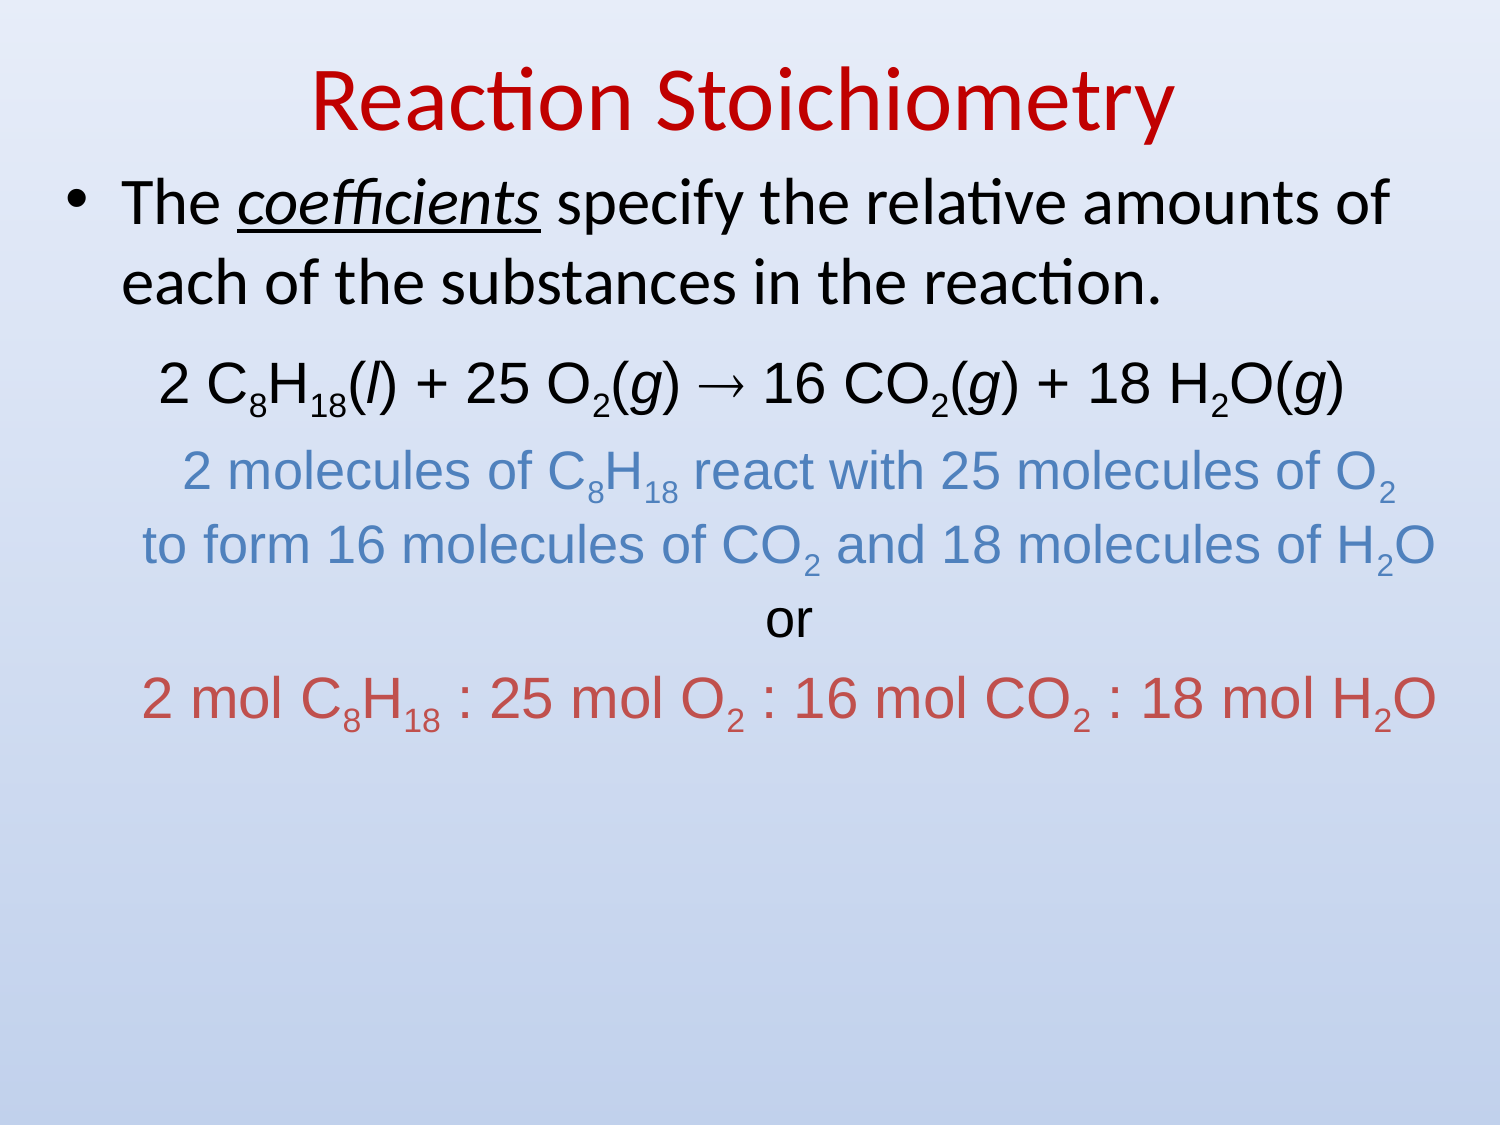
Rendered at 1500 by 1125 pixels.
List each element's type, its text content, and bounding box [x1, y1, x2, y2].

title Reaction Stoichiometry [49, 0, 1438, 149]
text_box 2 C8H18(l) + 25 O2(g)  16 CO2(g) + 18 H2O(g) 2 molecules of C8H18 react with 25 molecules of O2 to form 16 molecules of CO2 and 18 molecules of H2O or 2 mol C8H18 : 25 mol O2 : 16 mol CO2 : 18 mol H2O [37, 337, 1467, 747]
list The coefficients specify the relative amounts of each of the substances in the reaction. [49, 149, 1476, 351]
